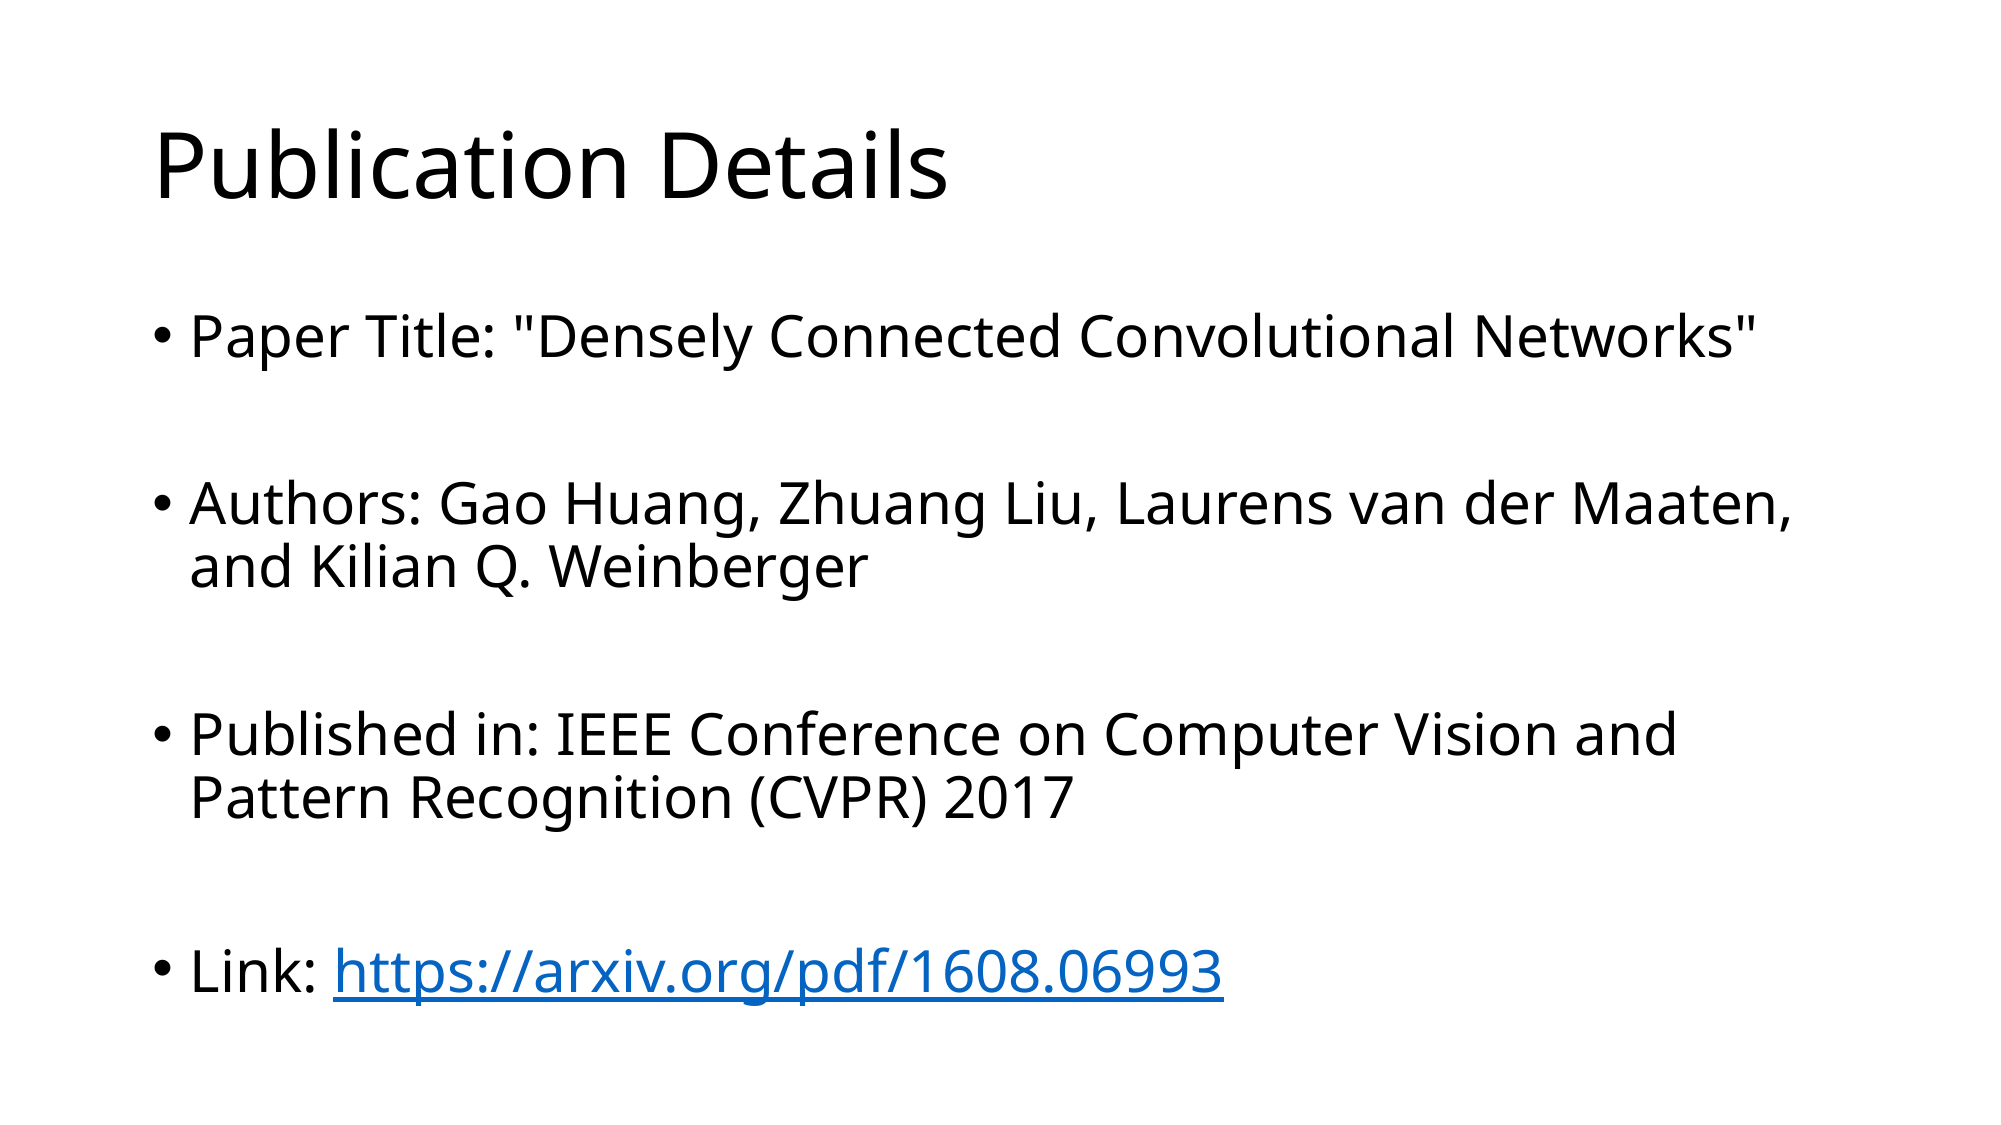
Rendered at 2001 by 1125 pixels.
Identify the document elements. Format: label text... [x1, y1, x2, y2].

title Publication Details [137, 59, 1863, 278]
list Paper Title: "Densely Connected Convolutional Networks" Authors: Gao Huang, Zhuang Liu, Laurens van der Maaten, and Kilian Q. Weinberger Published in: IEEE Conference on Computer Vision and Pattern Recognition (CVPR) 2017 Link: https://arxiv.org/pdf/1608.06993 [137, 299, 1863, 1014]
